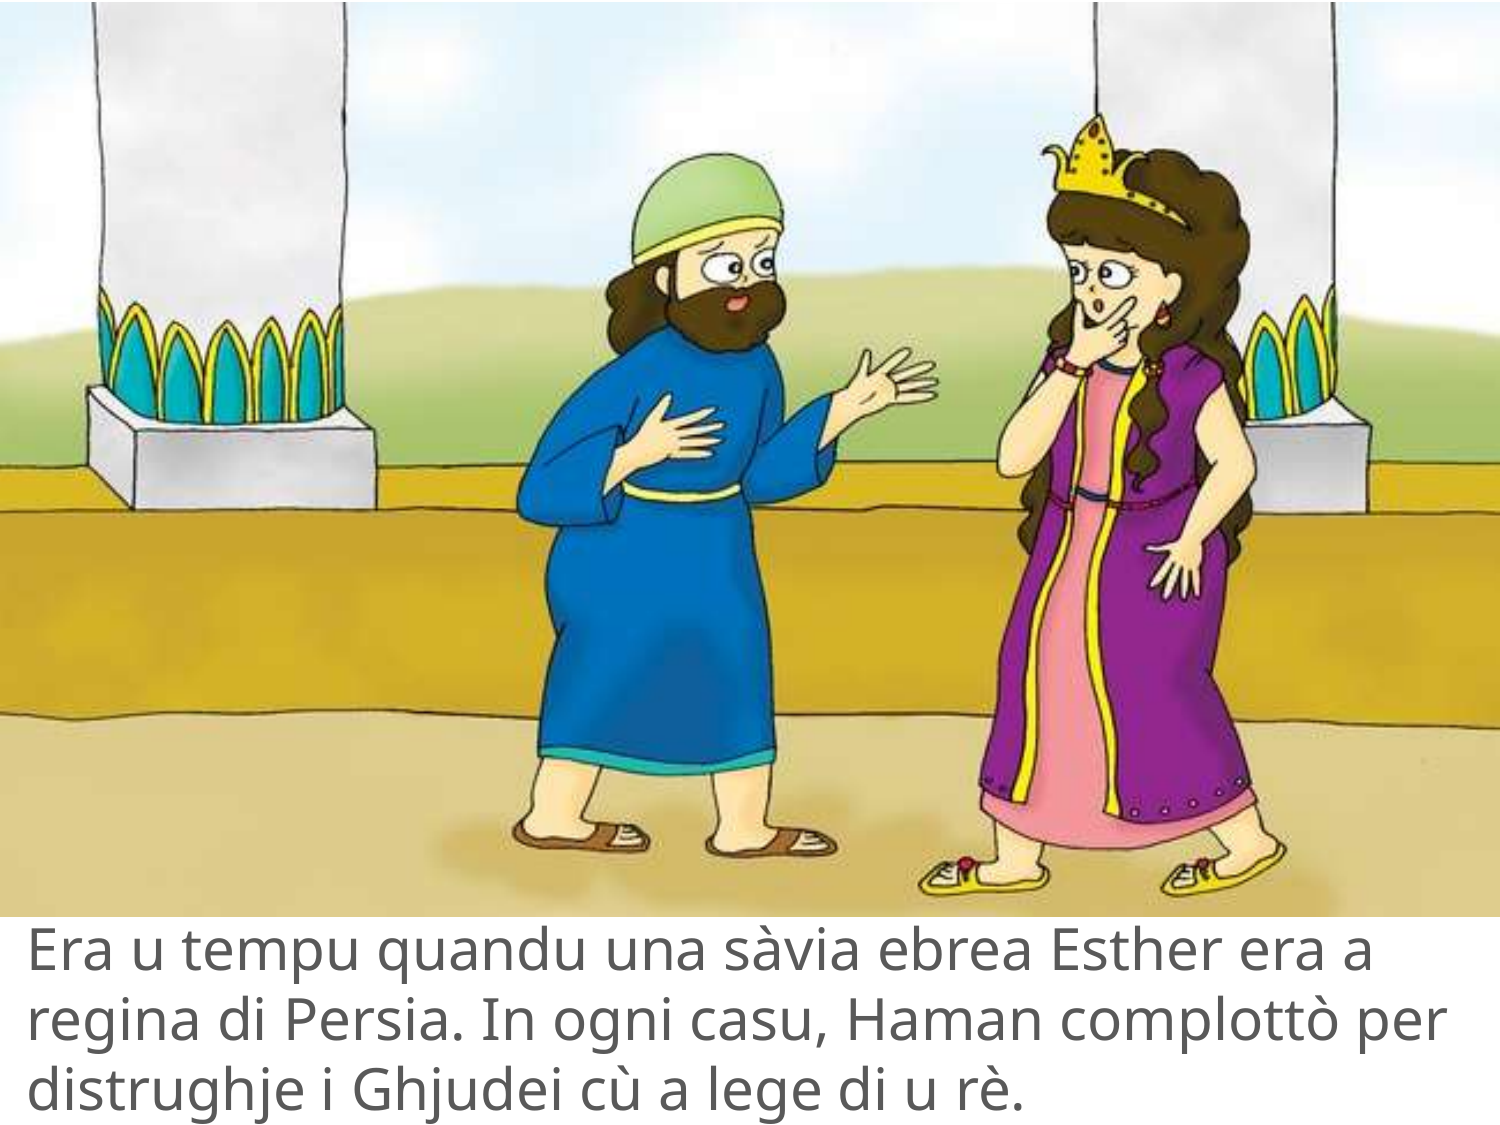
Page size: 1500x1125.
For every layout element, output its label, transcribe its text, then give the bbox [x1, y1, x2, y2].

picture [0, 1, 1500, 918]
text_box Era u tempu quandu una sàvia ebrea Esther era a regina di Persia. In ogni casu, Haman complottò per distrughje i Ghjudei cù a lege di u rè. [11, 924, 1483, 1125]
